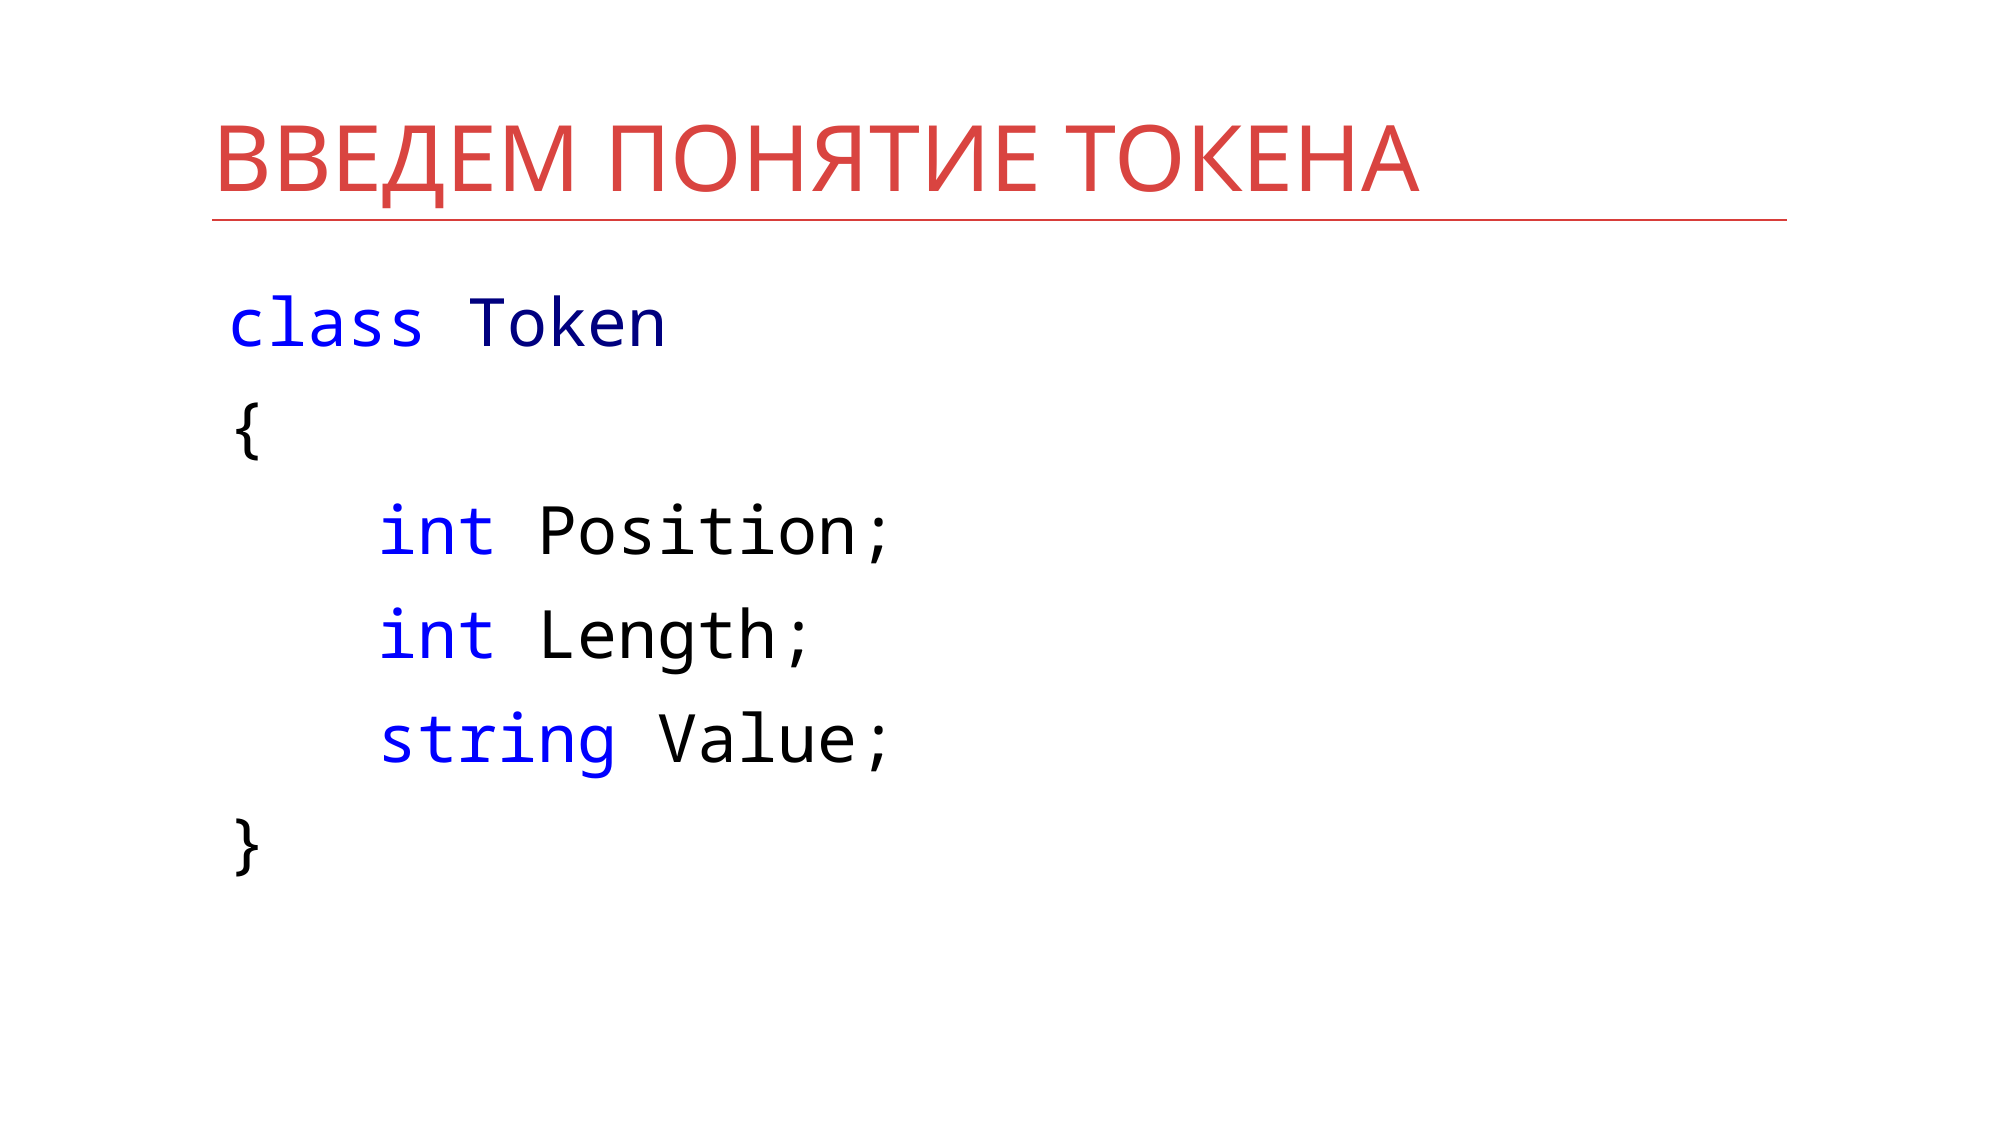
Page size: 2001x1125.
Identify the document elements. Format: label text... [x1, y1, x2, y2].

list class Token { int Position; int Length; string Value; } [212, 267, 1788, 1035]
title Введем понятие токена [212, 90, 1788, 220]
